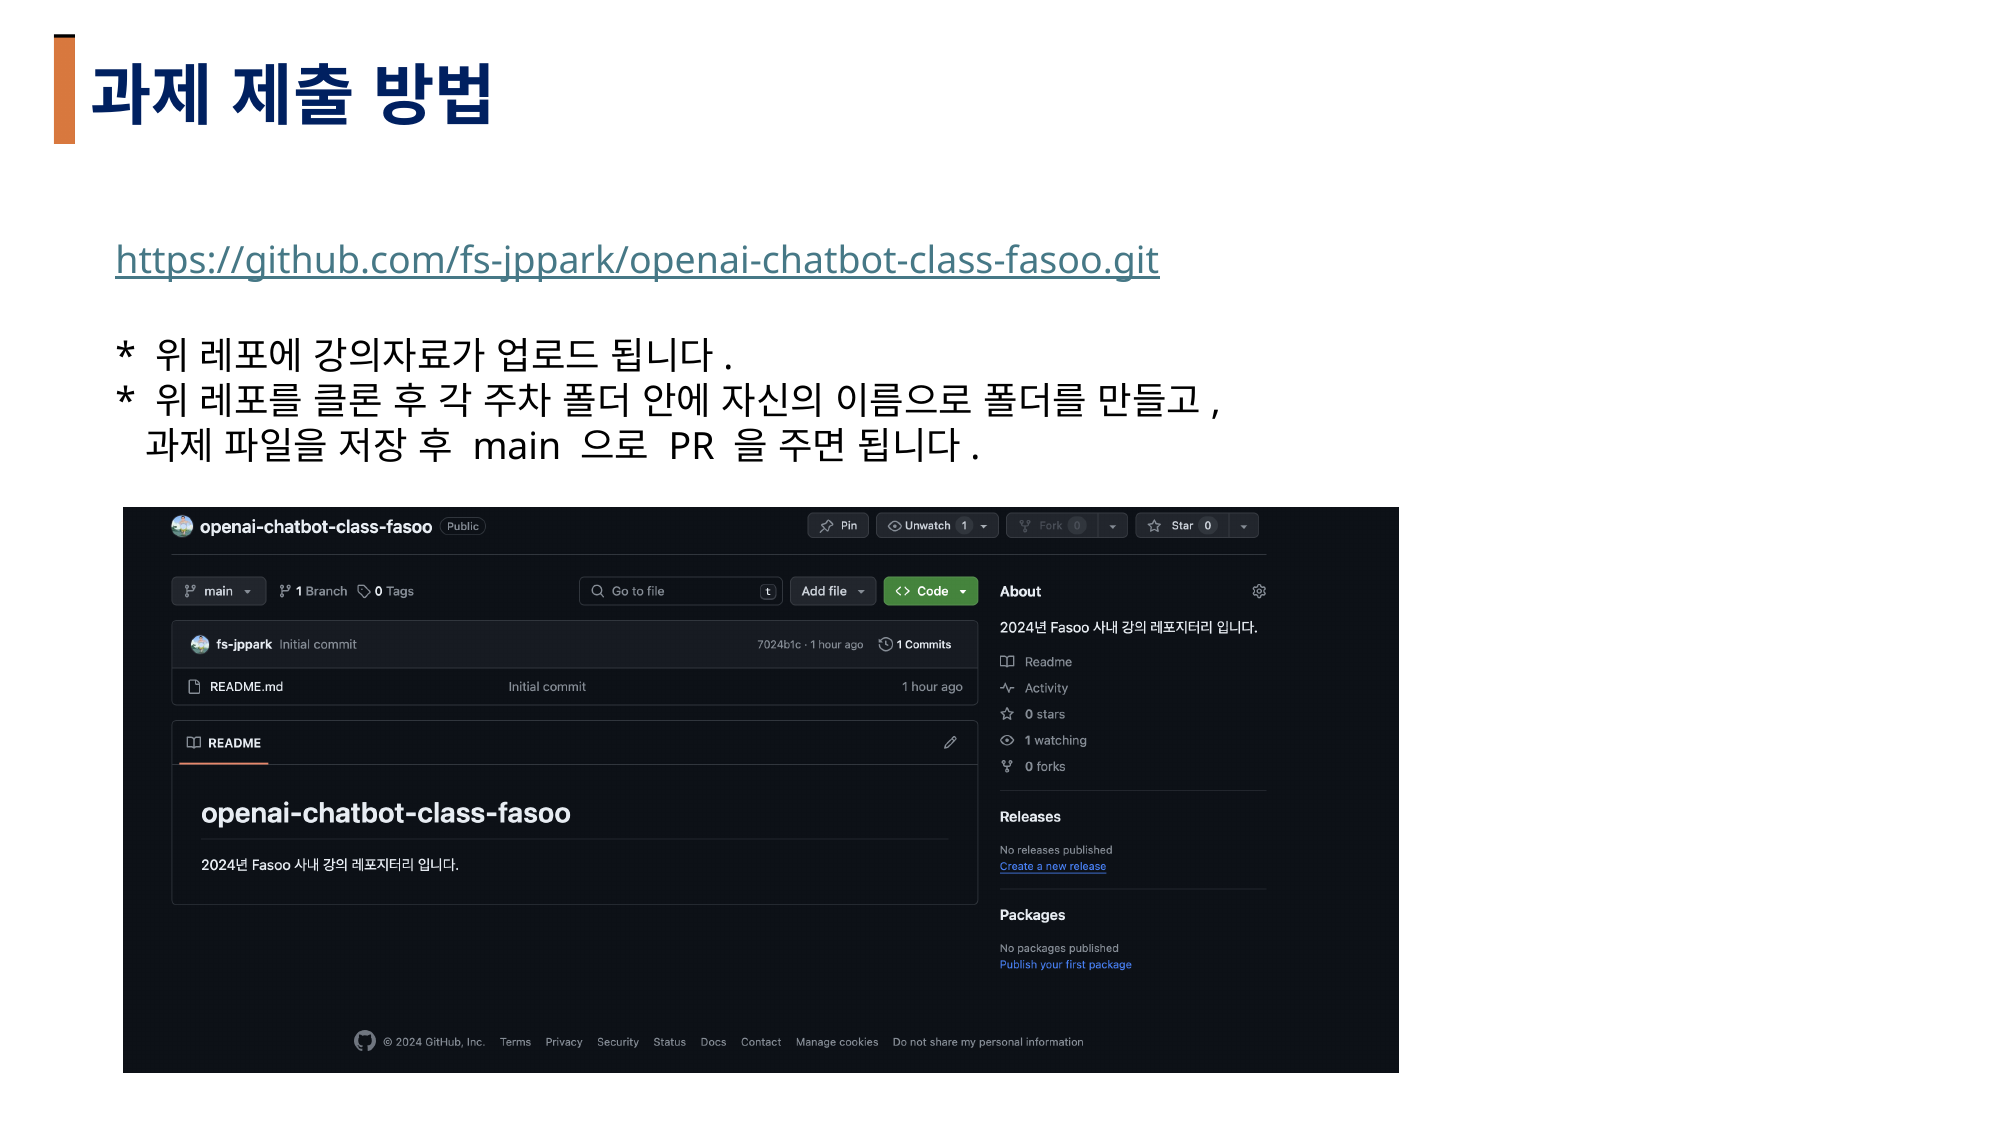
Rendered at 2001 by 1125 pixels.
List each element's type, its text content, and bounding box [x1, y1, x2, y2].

text_box 과제 제출 방법 [75, 52, 1800, 144]
text_box https://github.com/fs-jppark/openai-chatbot-class-fasoo.git * 위 레포에 강의자료가 업로드 됩니다. * 위 레포를 클론 후 각 주차 폴더 안에 자신의 이름으로 폴더를 만들고, 과제 파일을 저장 후 main 으로 PR 을 주면 됩니다. [100, 228, 1540, 474]
picture [122, 506, 1399, 1074]
picture [9, 35, 120, 144]
